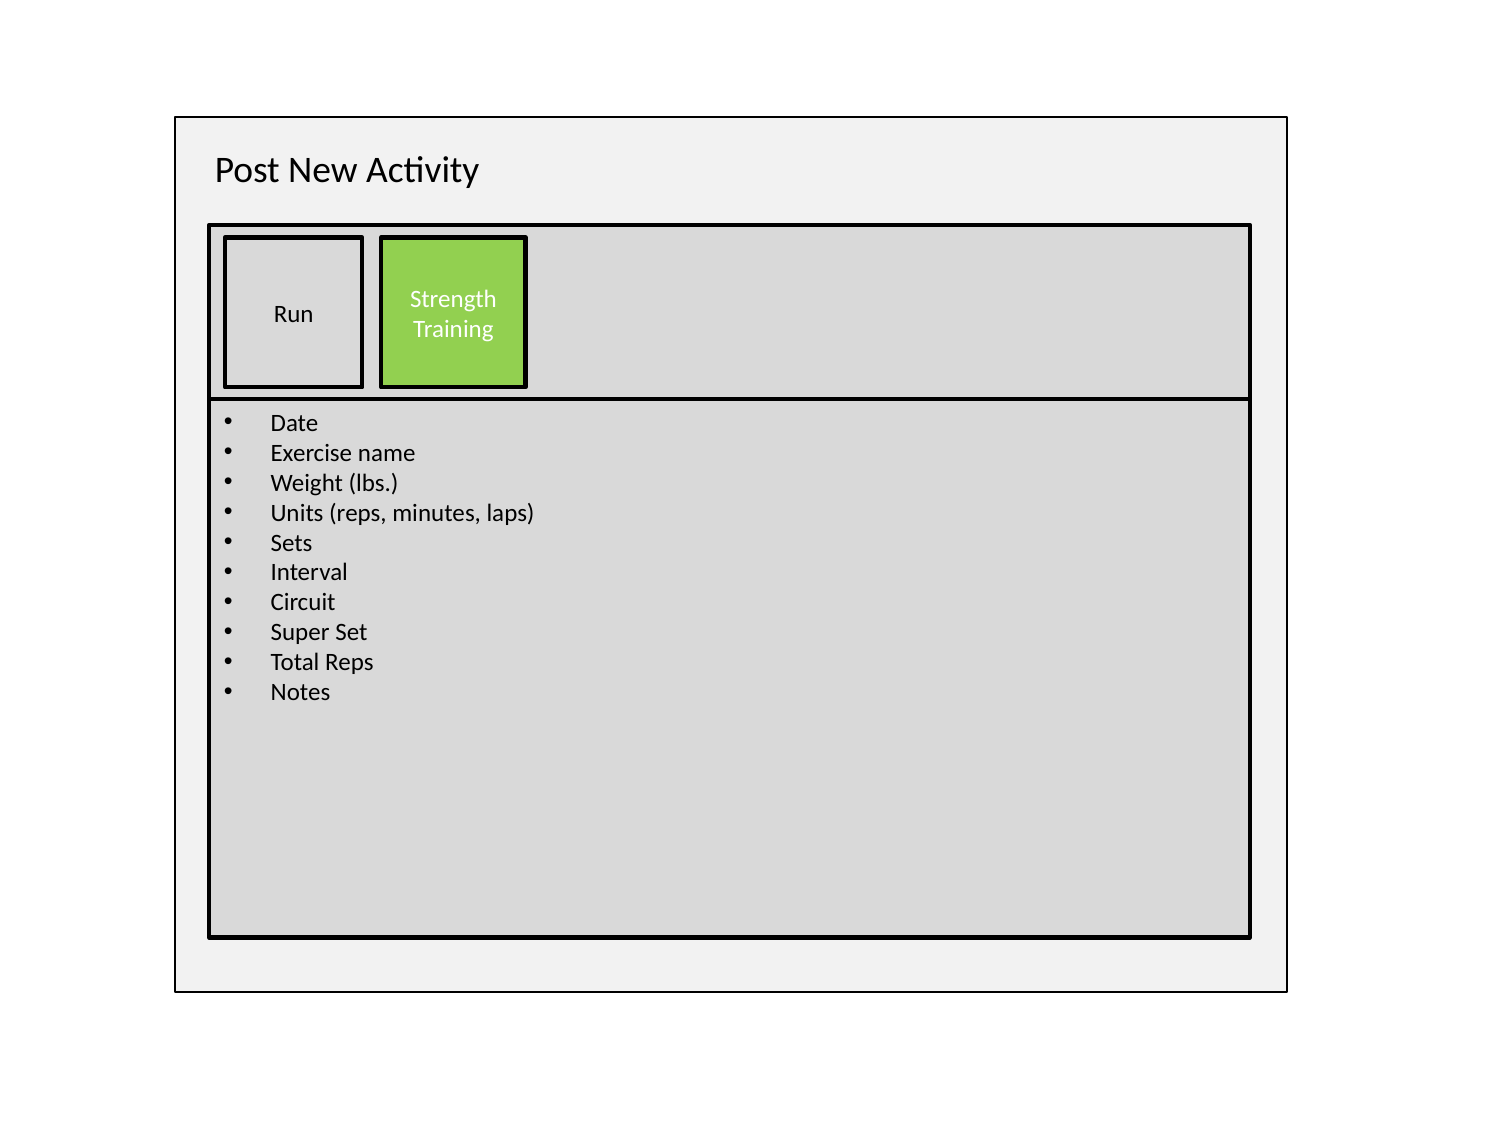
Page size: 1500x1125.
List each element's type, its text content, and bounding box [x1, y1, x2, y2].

text_box Run [223, 235, 364, 389]
text_box Strength Training [379, 235, 528, 389]
text_box [207, 223, 1252, 401]
text_box [173, 115, 1289, 994]
text_box Date Exercise name Weight (lbs.) Units (reps, minutes, laps) Sets Interval Circuit Super Set Total Reps Notes [207, 401, 1252, 940]
text_box Post New Activity [199, 137, 563, 198]
